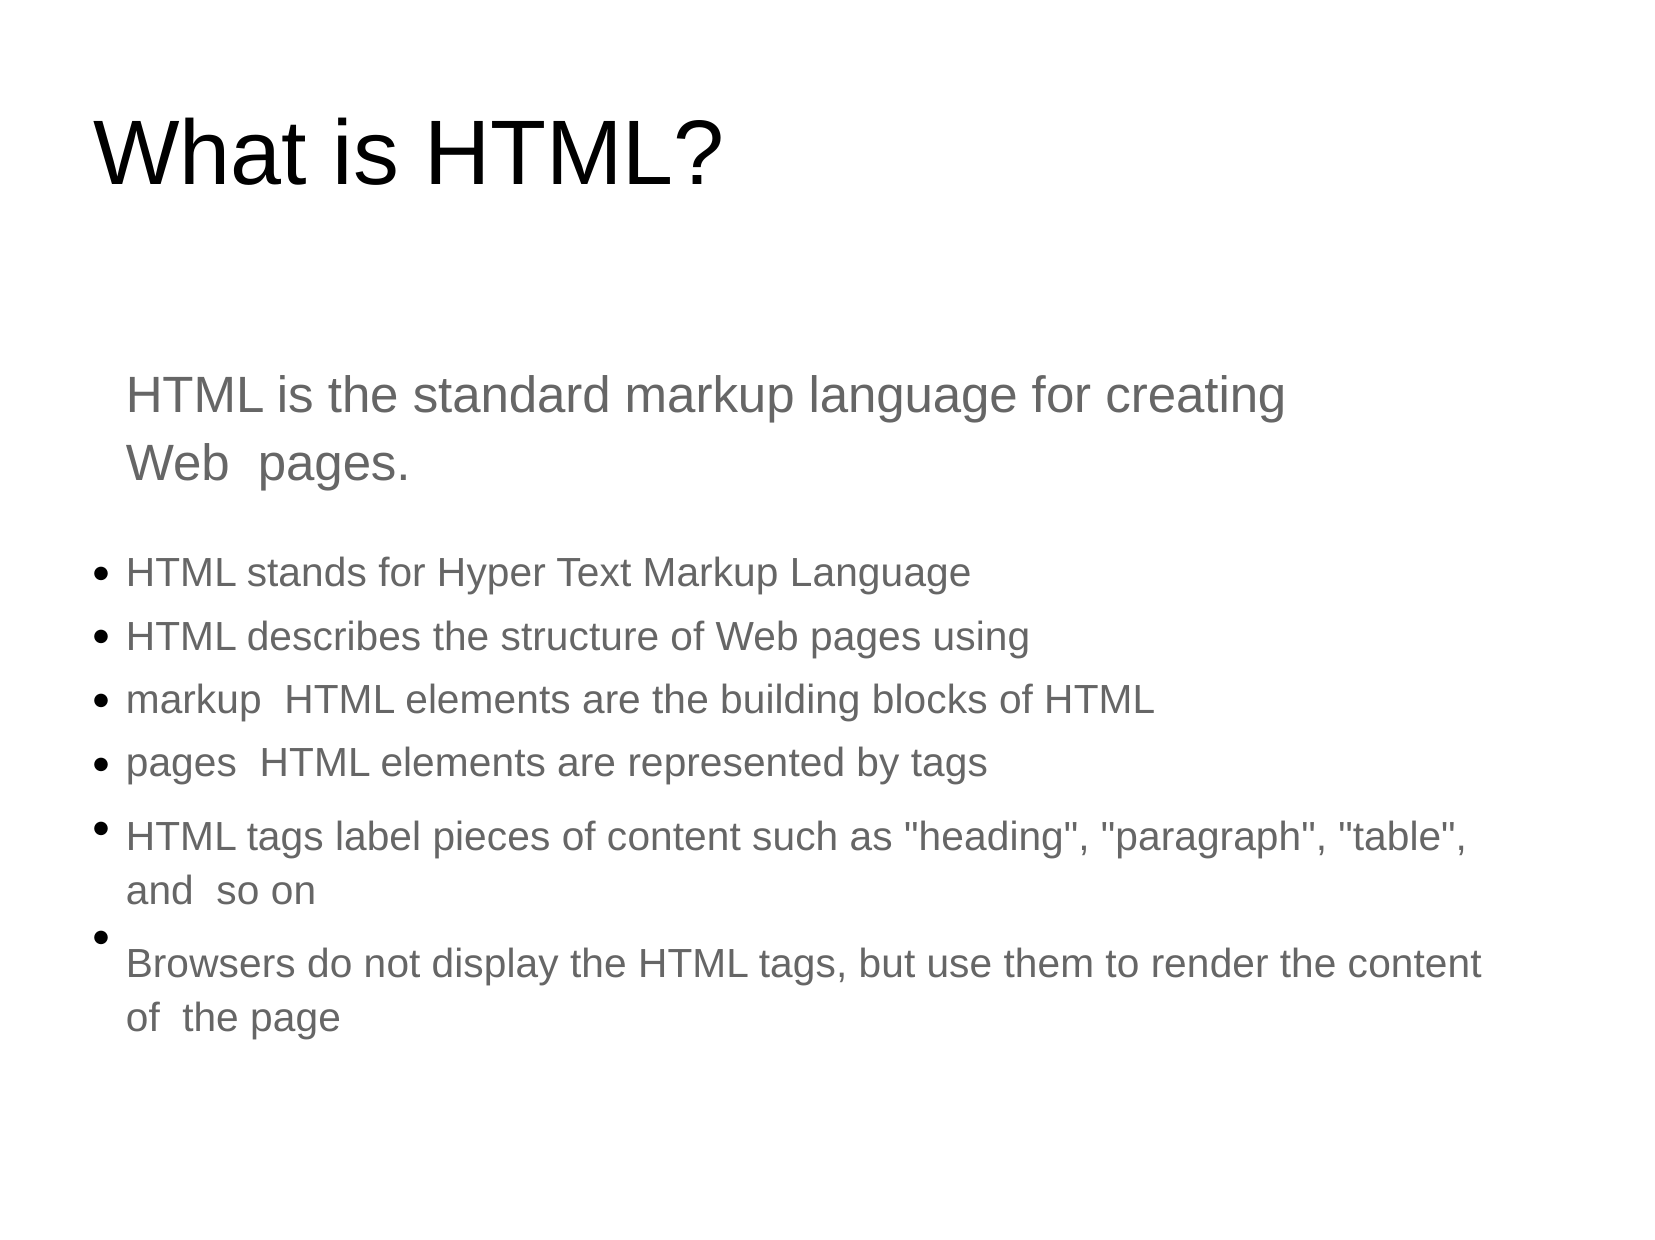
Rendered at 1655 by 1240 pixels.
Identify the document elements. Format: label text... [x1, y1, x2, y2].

text_box ● [91, 813, 110, 839]
text_box HTML is the standard markup language for creating Web pages. [123, 347, 1406, 470]
text_box ● [91, 685, 110, 712]
text_box ● [91, 749, 110, 776]
text_box ● [91, 558, 110, 584]
title What is HTML? [91, 91, 1118, 206]
text_box ● [91, 922, 110, 949]
text_box ● [91, 621, 110, 648]
text_box HTML stands for Hyper Text Markup Language HTML describes the structure of Web pages using markup HTML elements are the building blocks of HTML pages HTML elements are represented by tags HTML tags label pieces of content such as "heading", "paragraph", "table", and so on Browsers do not display the HTML tags, but use them to render the content of the page [123, 529, 1548, 1008]
